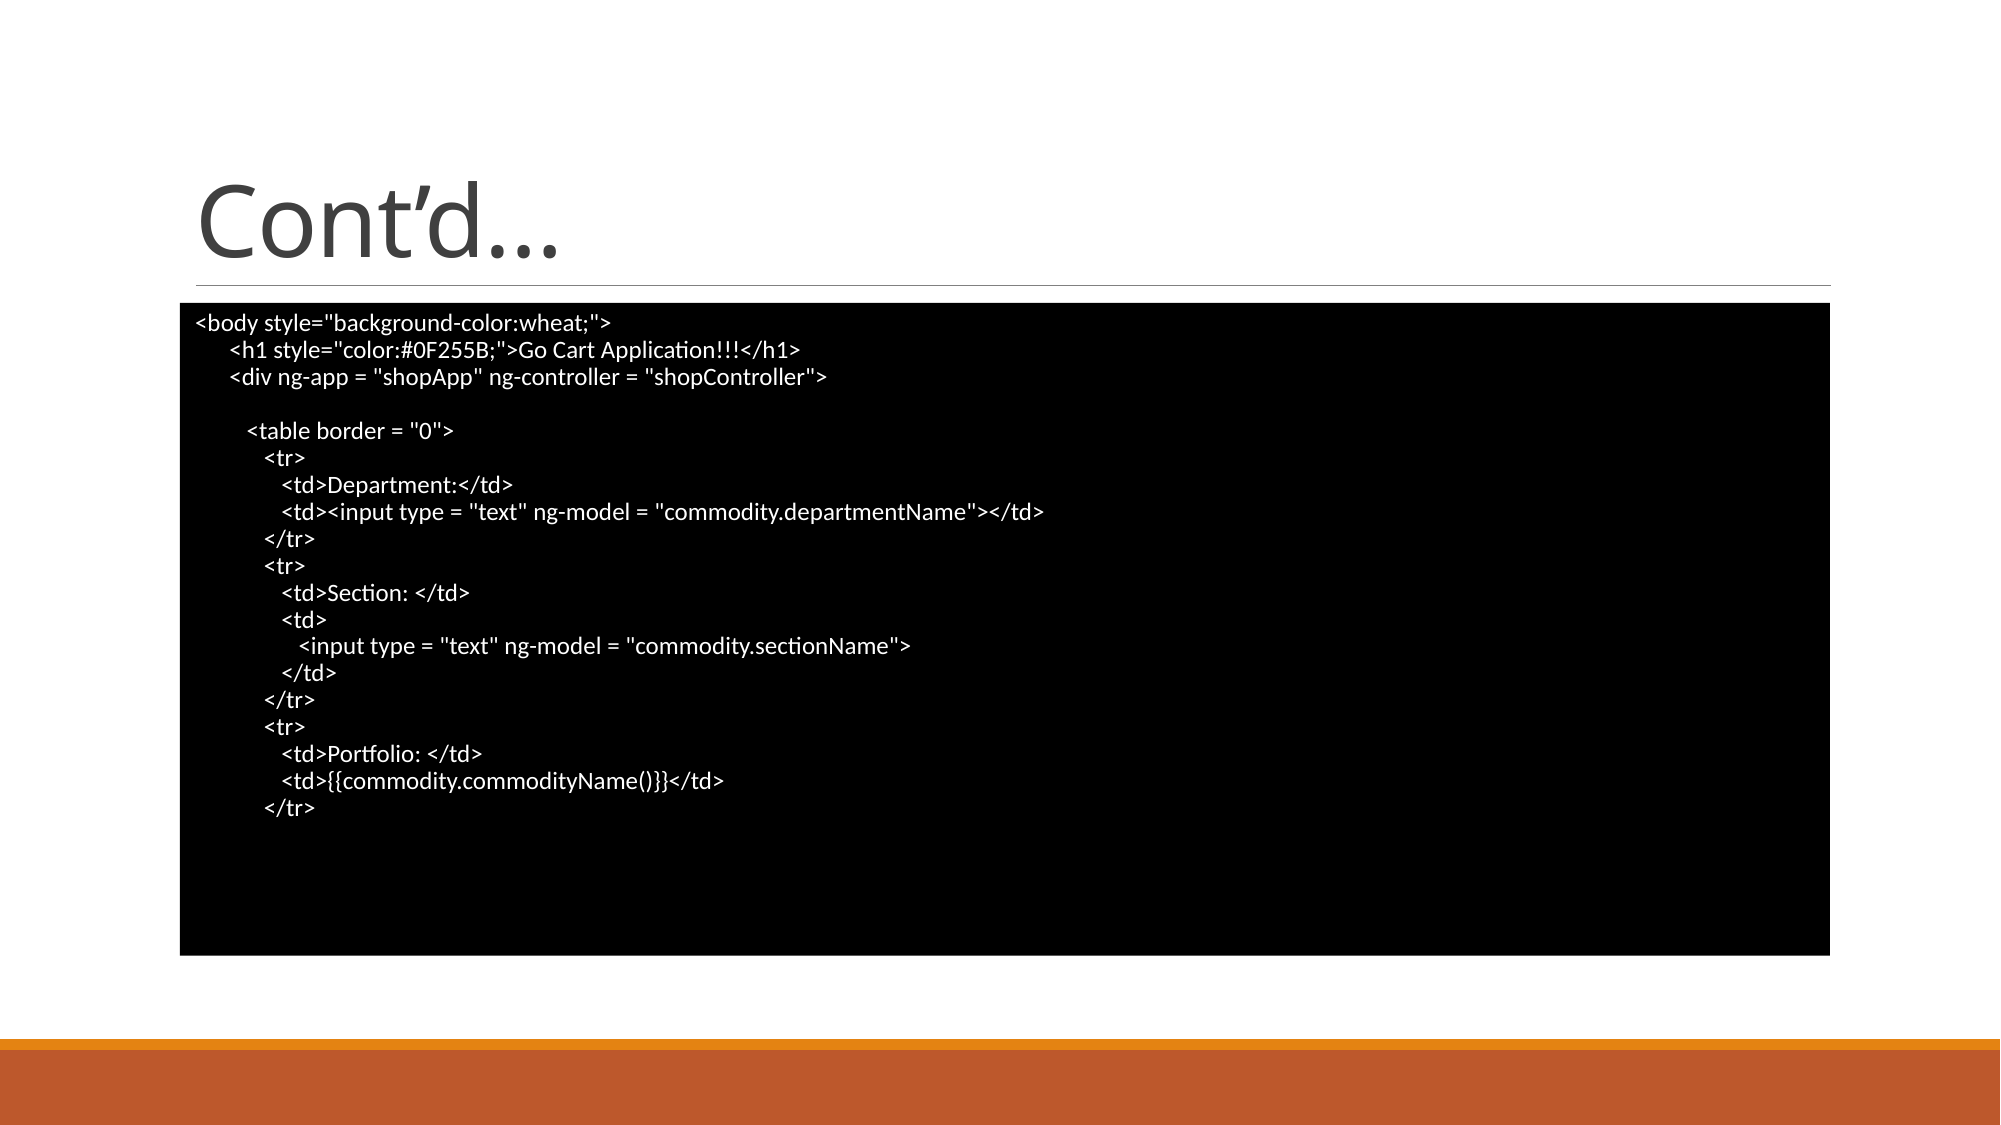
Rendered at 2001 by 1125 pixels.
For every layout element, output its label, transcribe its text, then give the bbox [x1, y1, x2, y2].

title Cont’d… [180, 47, 1830, 285]
list <body style="background-color:wheat;"> <h1 style="color:#0F255B;">Go Cart Application!!!</h1> <div ng-app = "shopApp" ng-controller = "shopController"> <table border = "0"> <tr> <td>Department:</td> <td><input type = "text" ng-model = "commodity.departmentName"></td> </tr> <tr> <td>Section: </td> <td> <input type = "text" ng-model = "commodity.sectionName"> </td> </tr> <tr> <td>Portfolio: </td> <td>{{commodity.commodityName()}}</td> </tr> [179, 302, 1830, 956]
